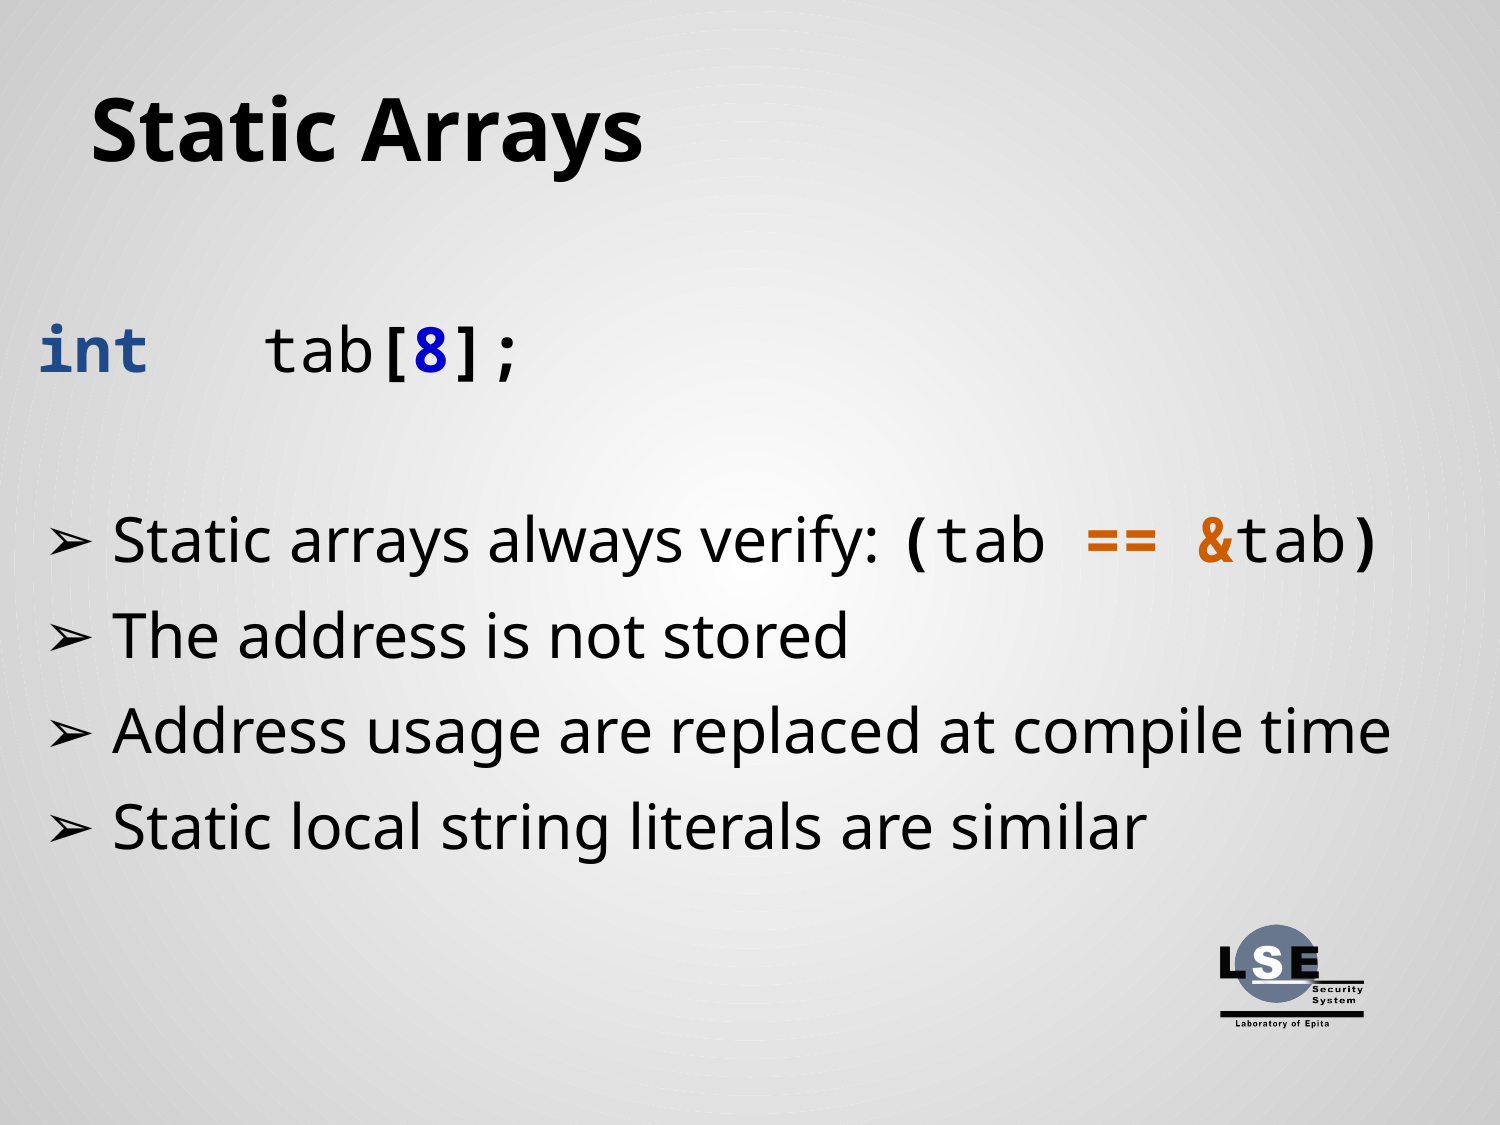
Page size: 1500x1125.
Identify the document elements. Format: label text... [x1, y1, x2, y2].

list int tab[8]; Static arrays always verify: (tab == &tab) The address is not stored Address usage are replaced at compile time Static local string literals are similar [22, 207, 1478, 958]
picture [1212, 958, 1372, 1034]
title Static Arrays [75, 45, 1425, 207]
